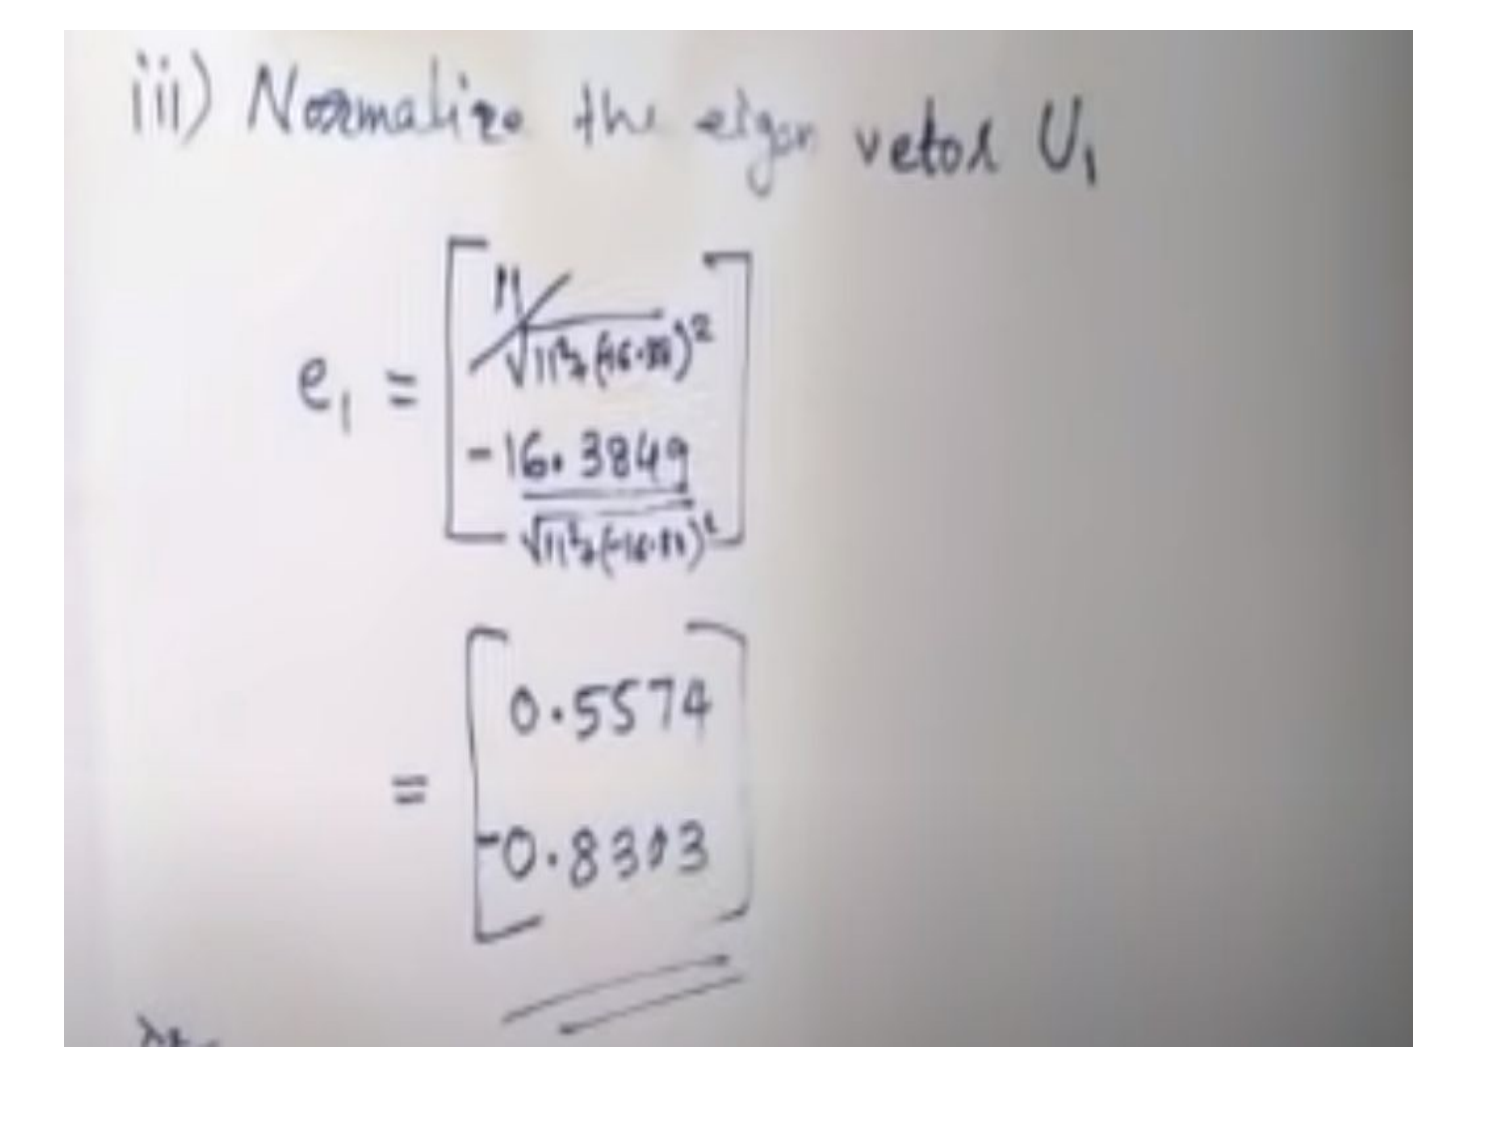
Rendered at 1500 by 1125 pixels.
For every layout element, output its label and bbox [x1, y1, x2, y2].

picture [64, 30, 1413, 1047]
